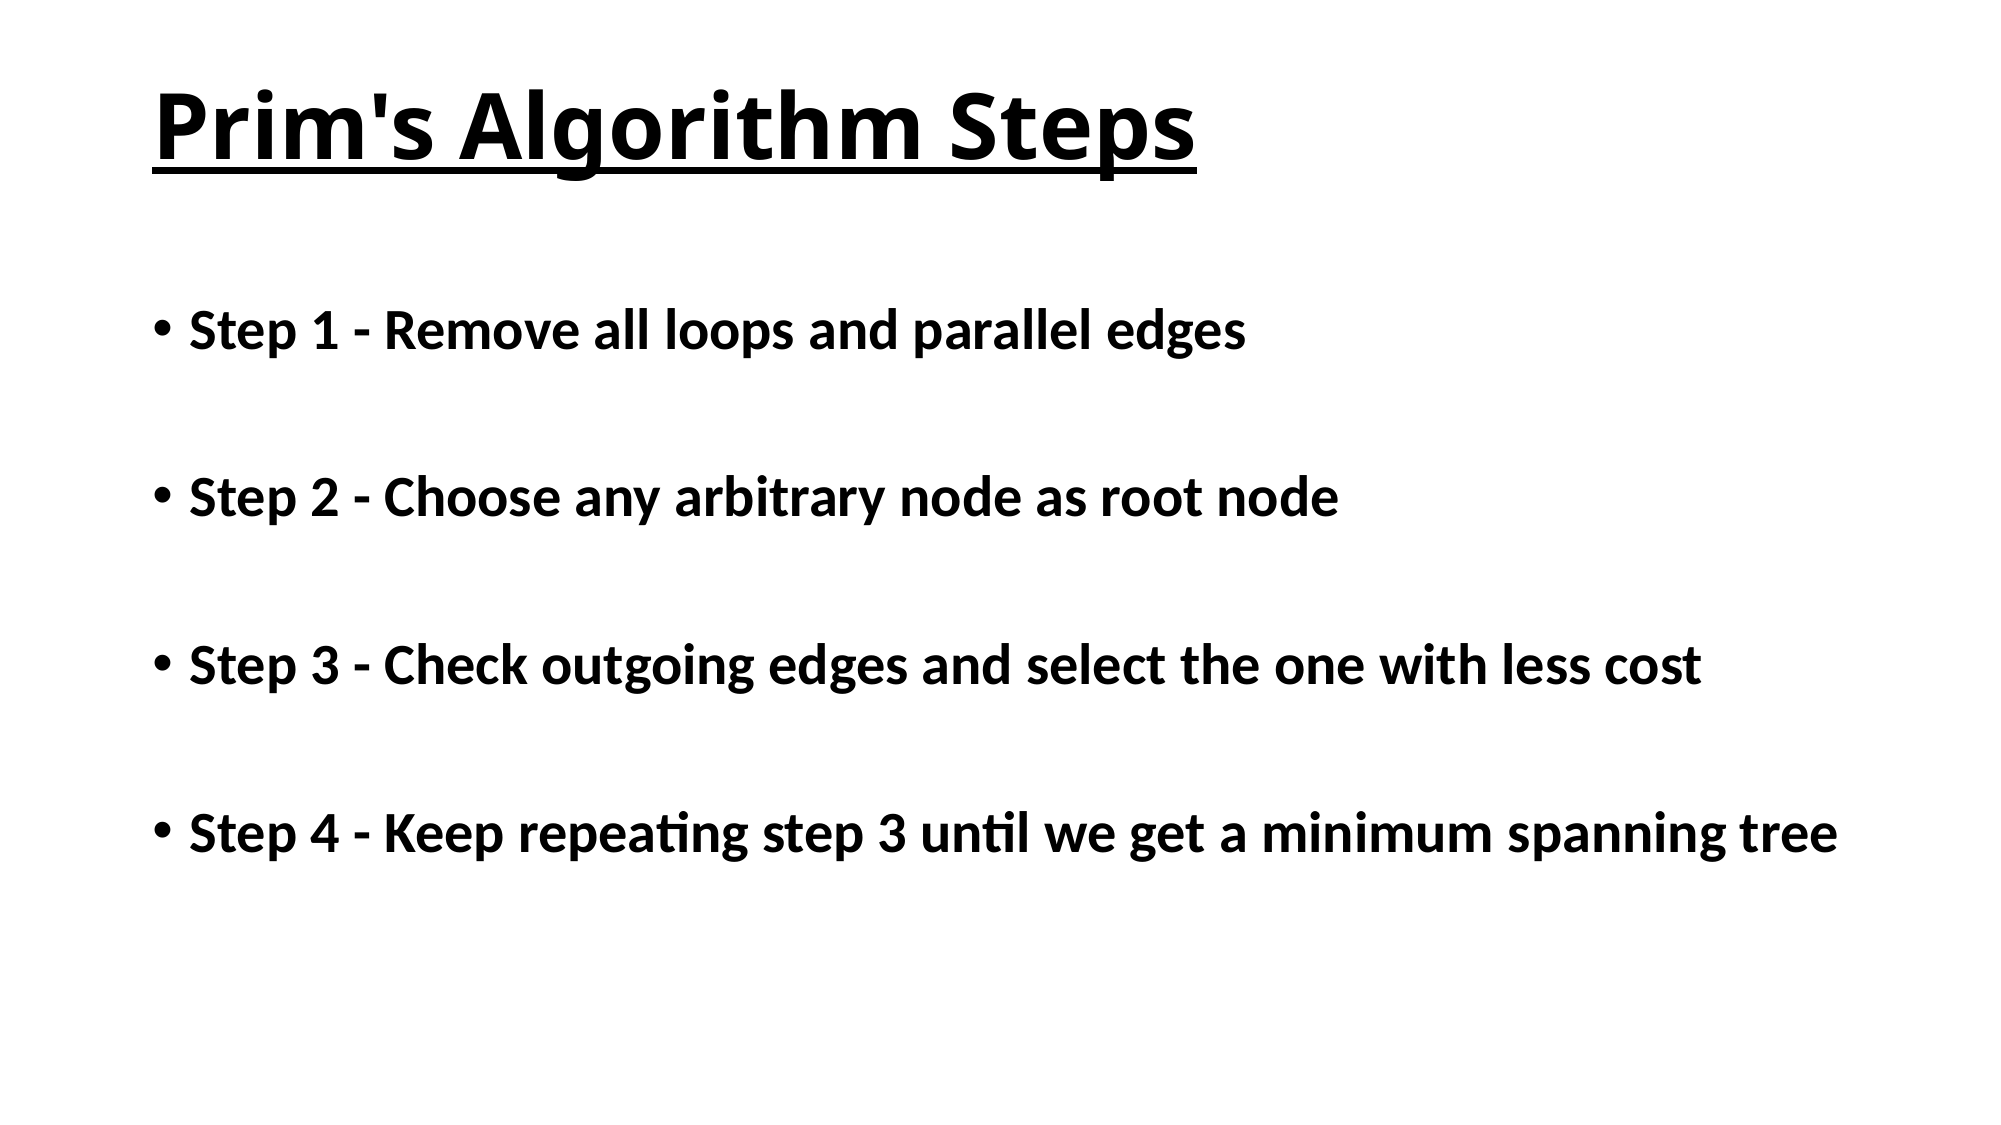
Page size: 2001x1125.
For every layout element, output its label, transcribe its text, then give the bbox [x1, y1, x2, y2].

title Prim's Algorithm Steps [137, 59, 1863, 200]
list Step 1 - Remove all loops and parallel edges Step 2 - Choose any arbitrary node as root node Step 3 - Check outgoing edges and select the one with less cost Step 4 - Keep repeating step 3 until we get a minimum spanning tree [137, 200, 1863, 1066]
